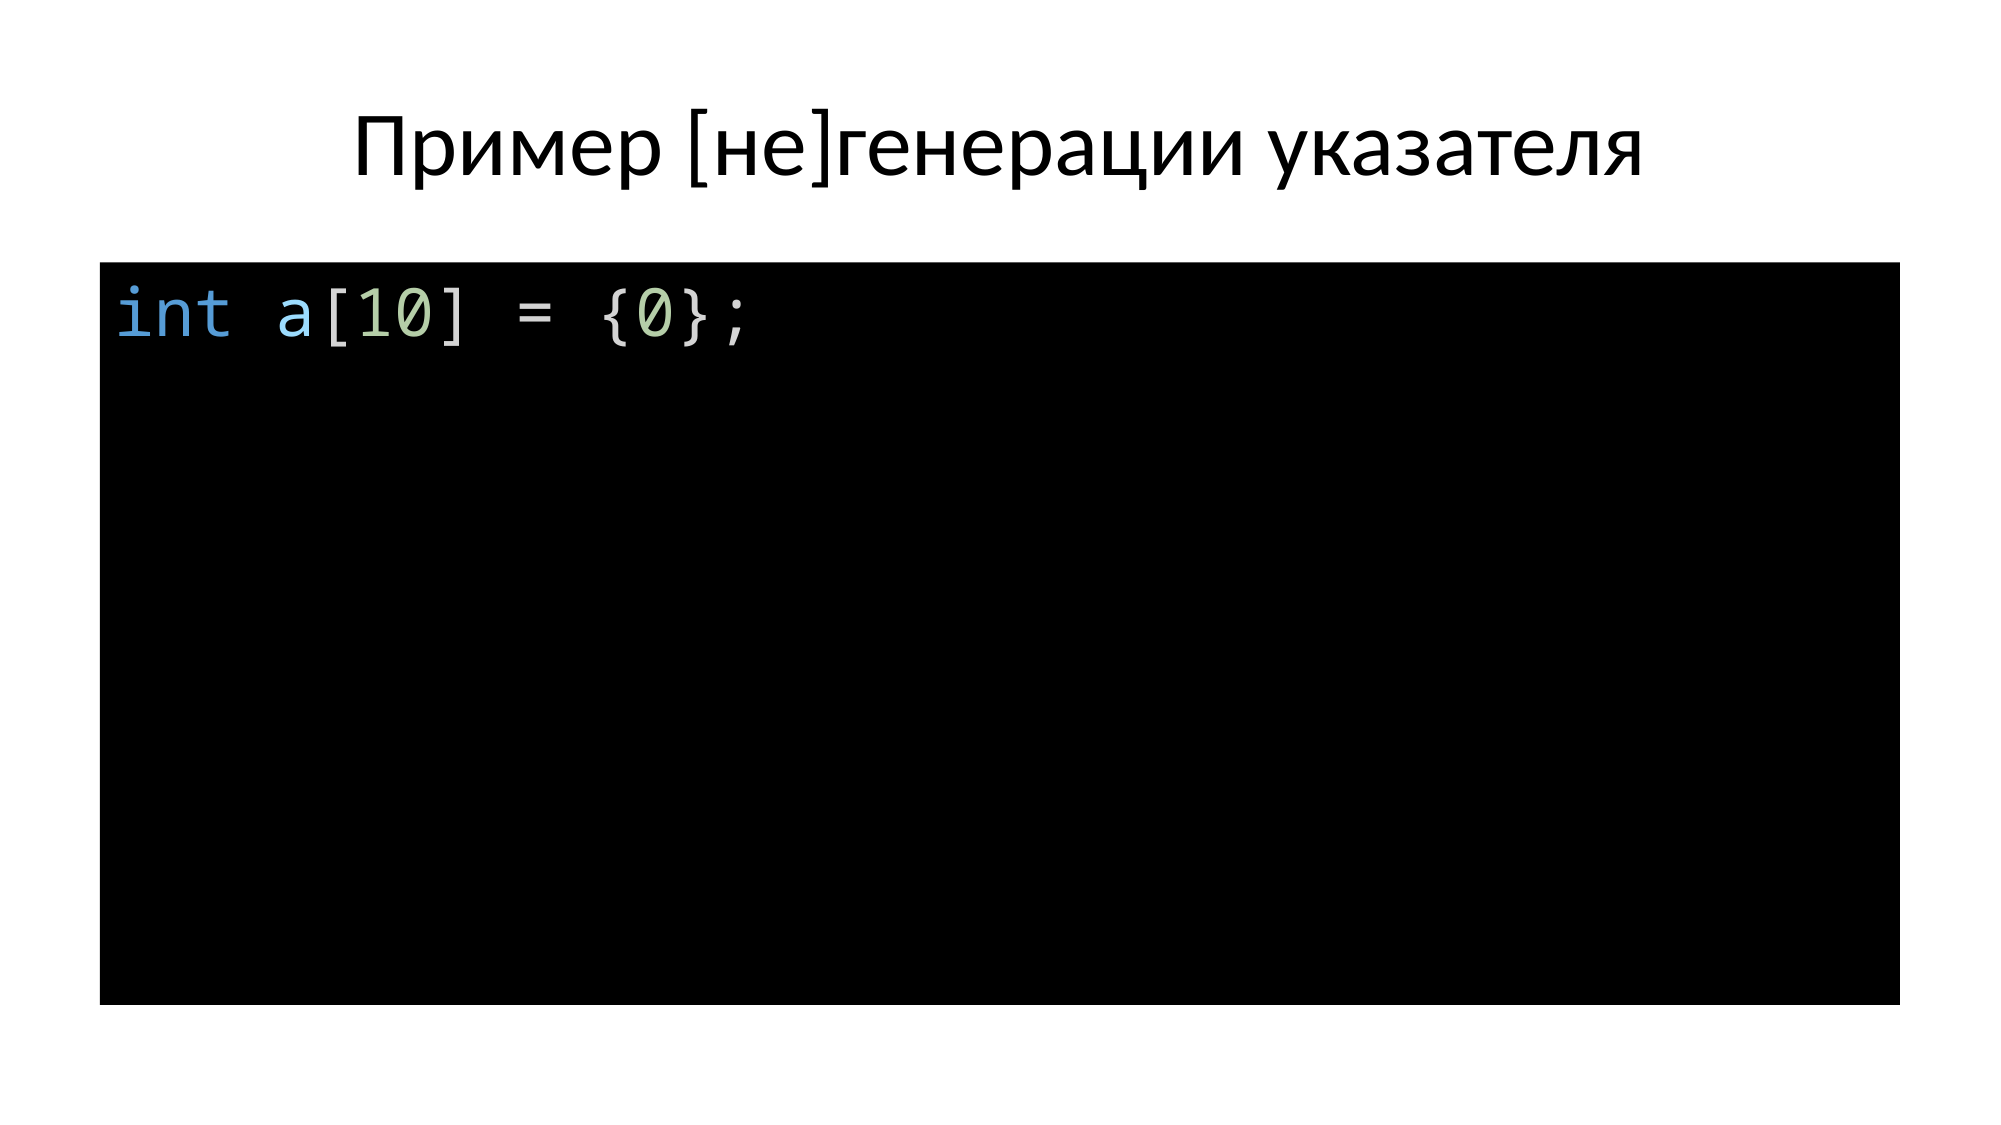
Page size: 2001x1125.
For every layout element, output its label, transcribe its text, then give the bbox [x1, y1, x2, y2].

title Пример [не]генерации указателя [99, 45, 1900, 233]
list int a[10] = {0}; // sizeof(a) == sizeof(int) * 10 // тип &a -- int (*)[10] // (указатель на массив из 10 int) // с точностью до типа верно // &a + 1 == a + 10 [99, 262, 1900, 1005]
